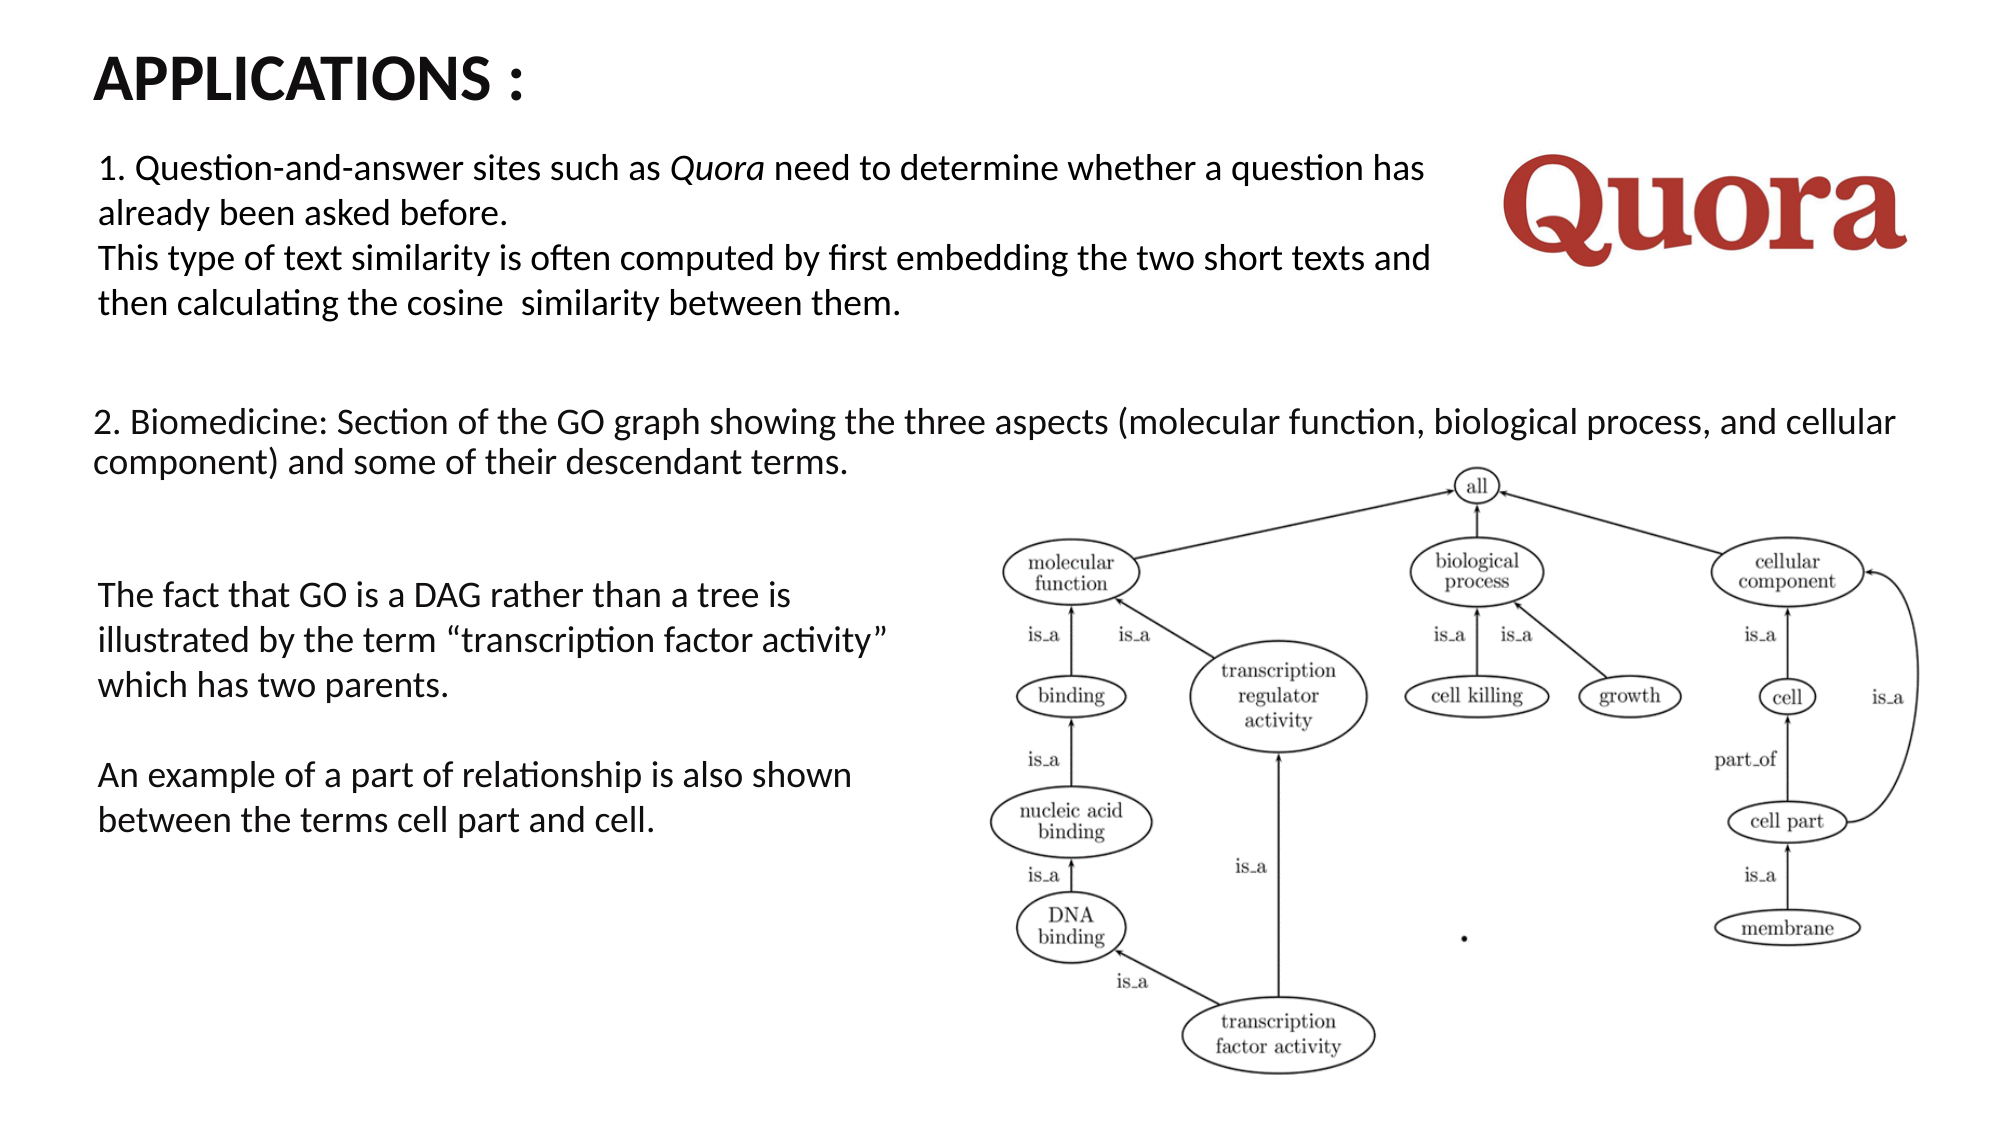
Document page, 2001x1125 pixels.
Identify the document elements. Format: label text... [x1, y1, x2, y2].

picture [988, 463, 1923, 1077]
text_box The fact that GO is a DAG rather than a tree is illustrated by the term “transcription factor activity” which has two parents. An example of a part of relationship is also shown between the terms cell part and cell. [82, 562, 923, 848]
text_box 1. Question-and-answer sites such as Quora need to determine whether a question has already been asked before. This type of text similarity is often computed by first embedding the two short texts and then calculating the cosine similarity between them. [82, 135, 1460, 331]
title APPLICATIONS : [78, 27, 660, 131]
list 2. Biomedicine: Section of the GO graph showing the three aspects (molecular function, biological process, and cellular component) and some of their descendant terms. [78, 394, 1935, 534]
picture [1492, 147, 1918, 280]
